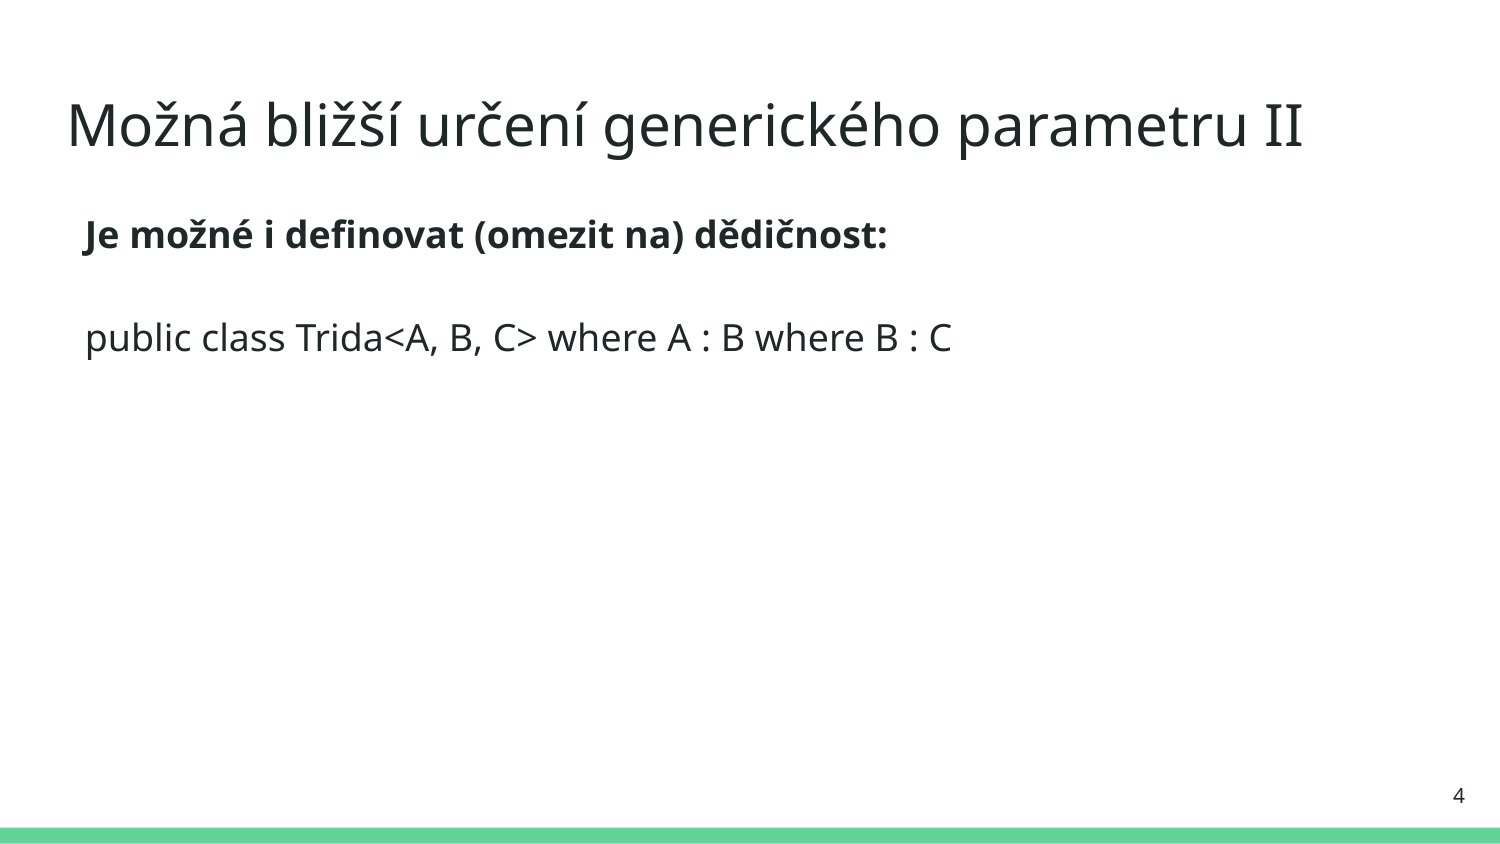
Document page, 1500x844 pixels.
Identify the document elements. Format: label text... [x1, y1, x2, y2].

slide_number 4 [1389, 764, 1480, 830]
title Možná bližší určení generického parametru II [51, 72, 1449, 167]
list Je možné i definovat (omezit na) dědičnost: public class Trida<A, B, C> where A : B where B : C [51, 189, 1449, 771]
